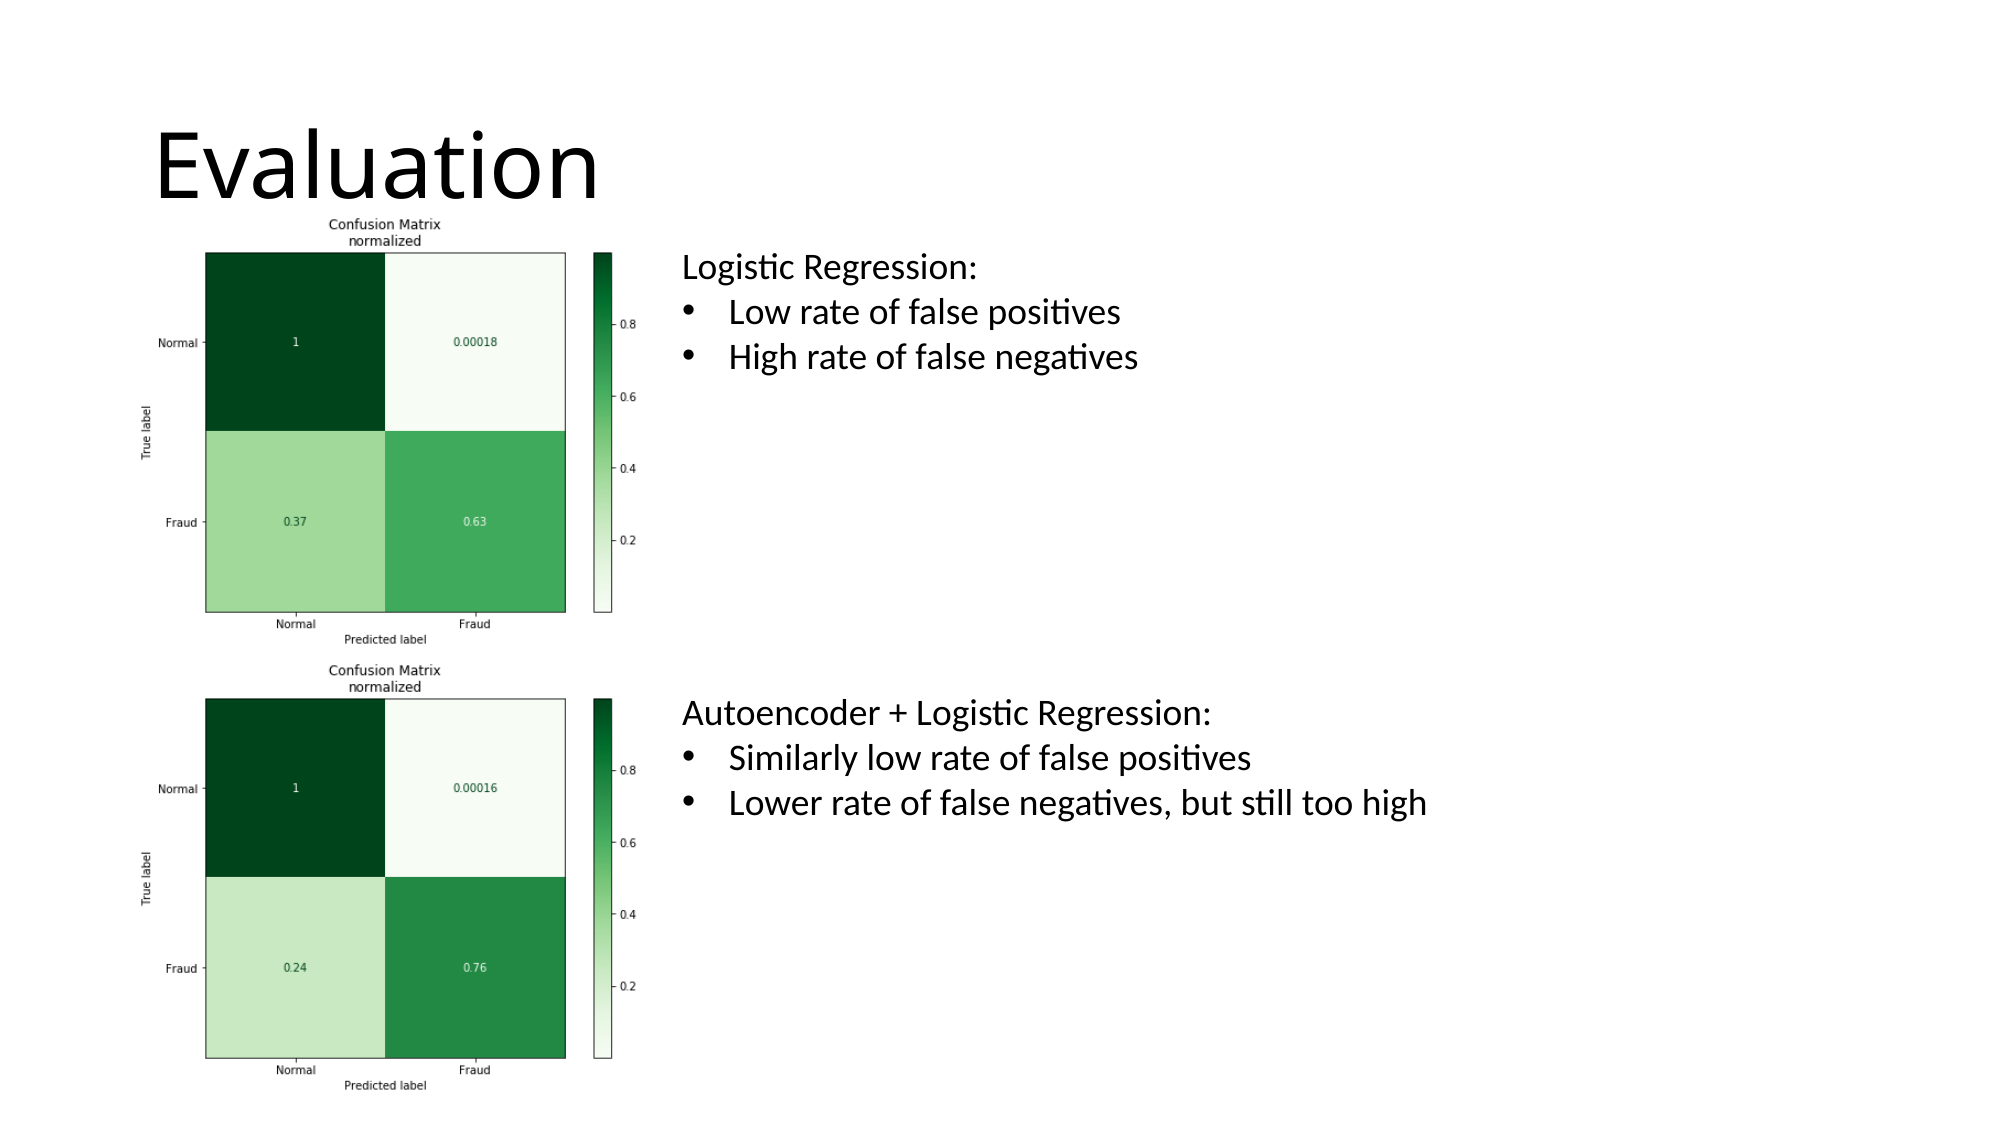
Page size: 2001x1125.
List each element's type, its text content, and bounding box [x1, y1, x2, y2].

text_box Autoencoder + Logistic Regression: Similarly low rate of false positives Lower rate of false negatives, but still too high [667, 680, 1837, 831]
picture [137, 661, 642, 1093]
title Evaluation [137, 59, 1863, 278]
text_box Logistic Regression: Low rate of false positives High rate of false negatives [667, 234, 1837, 385]
picture [137, 214, 642, 647]
